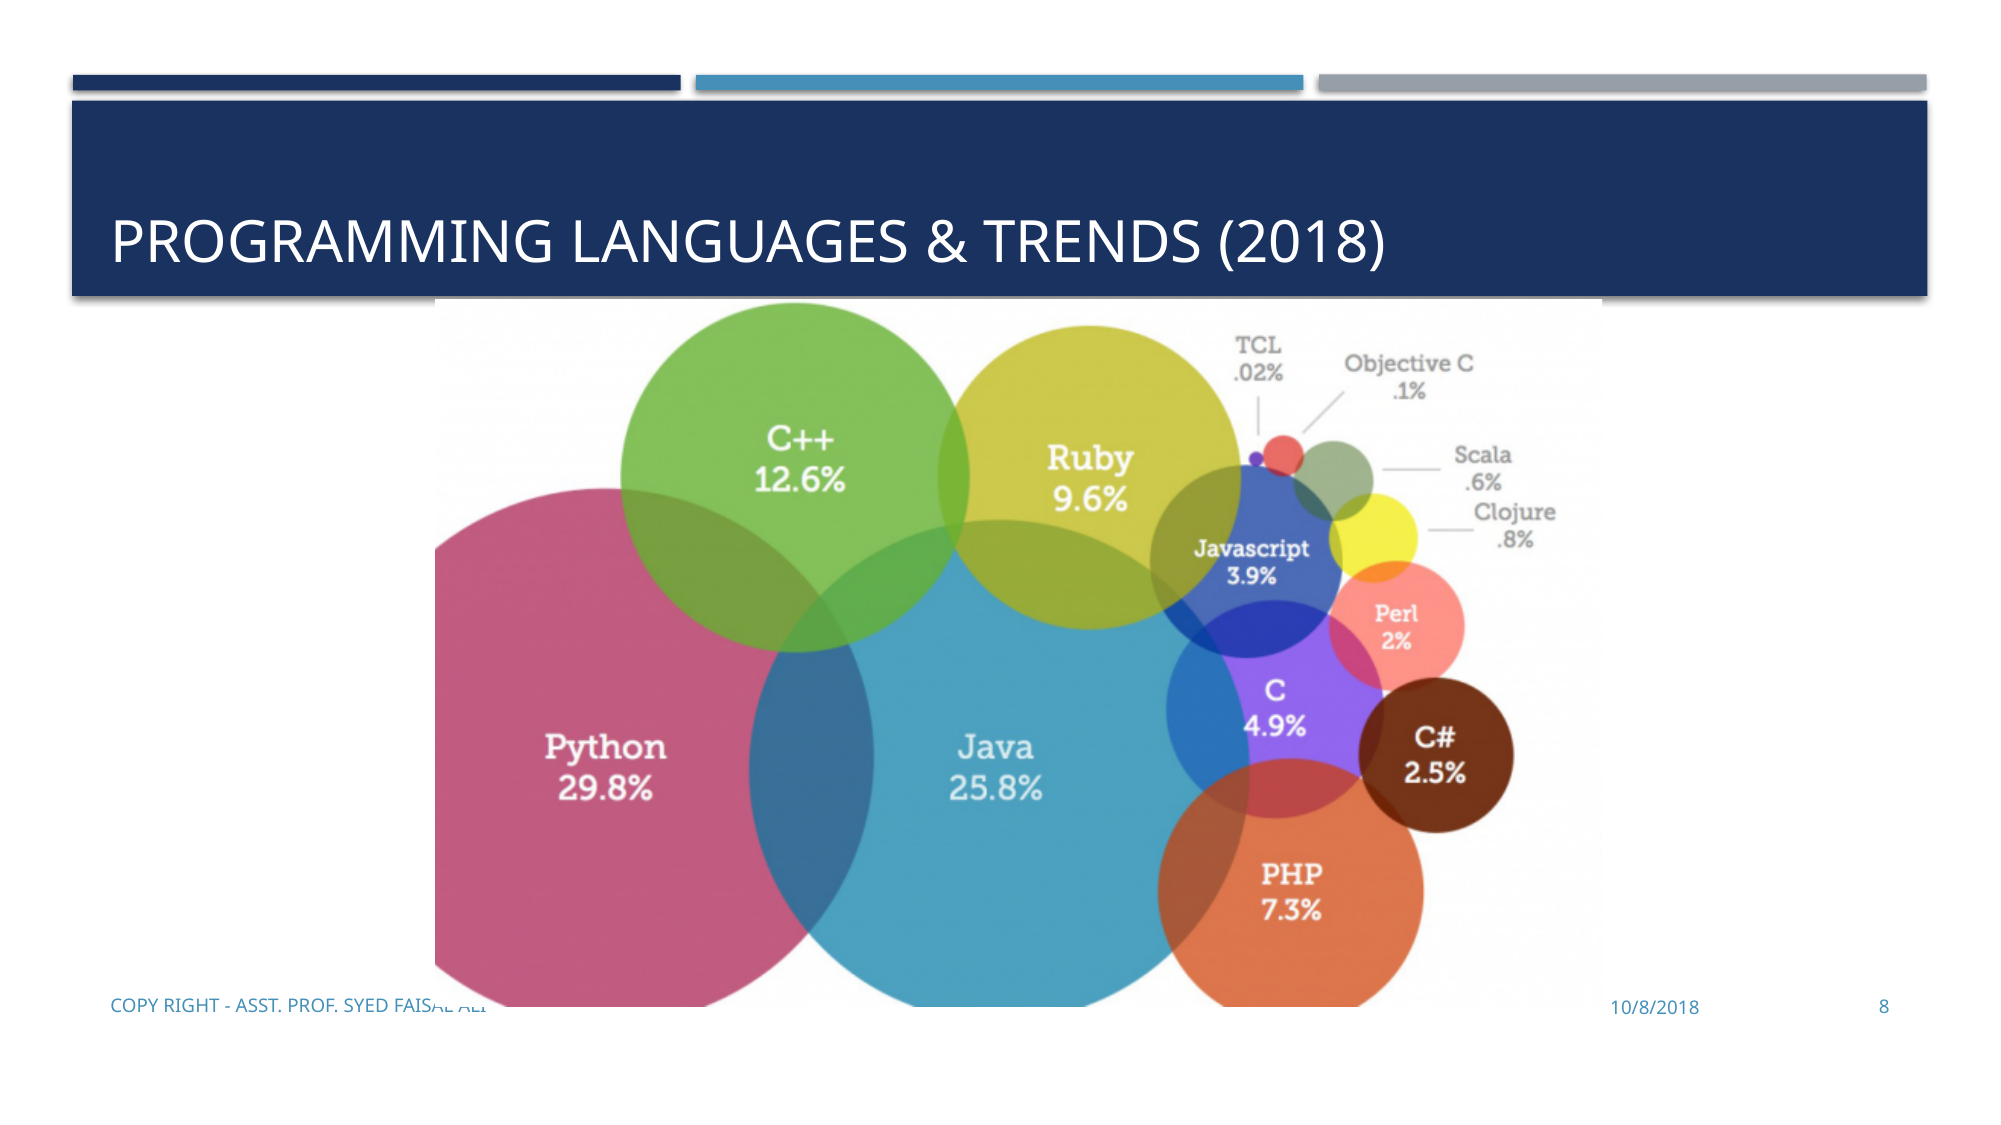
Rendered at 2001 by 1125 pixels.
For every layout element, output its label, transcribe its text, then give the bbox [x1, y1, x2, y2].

slide_number 8 [1732, 977, 1905, 1037]
footer Copy Right - Asst. Prof. Syed Faisal Ali [95, 976, 1230, 1037]
picture [434, 298, 1603, 1007]
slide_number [1247, 977, 1715, 1037]
title programming languages & Trends (2018) [95, 115, 1905, 282]
